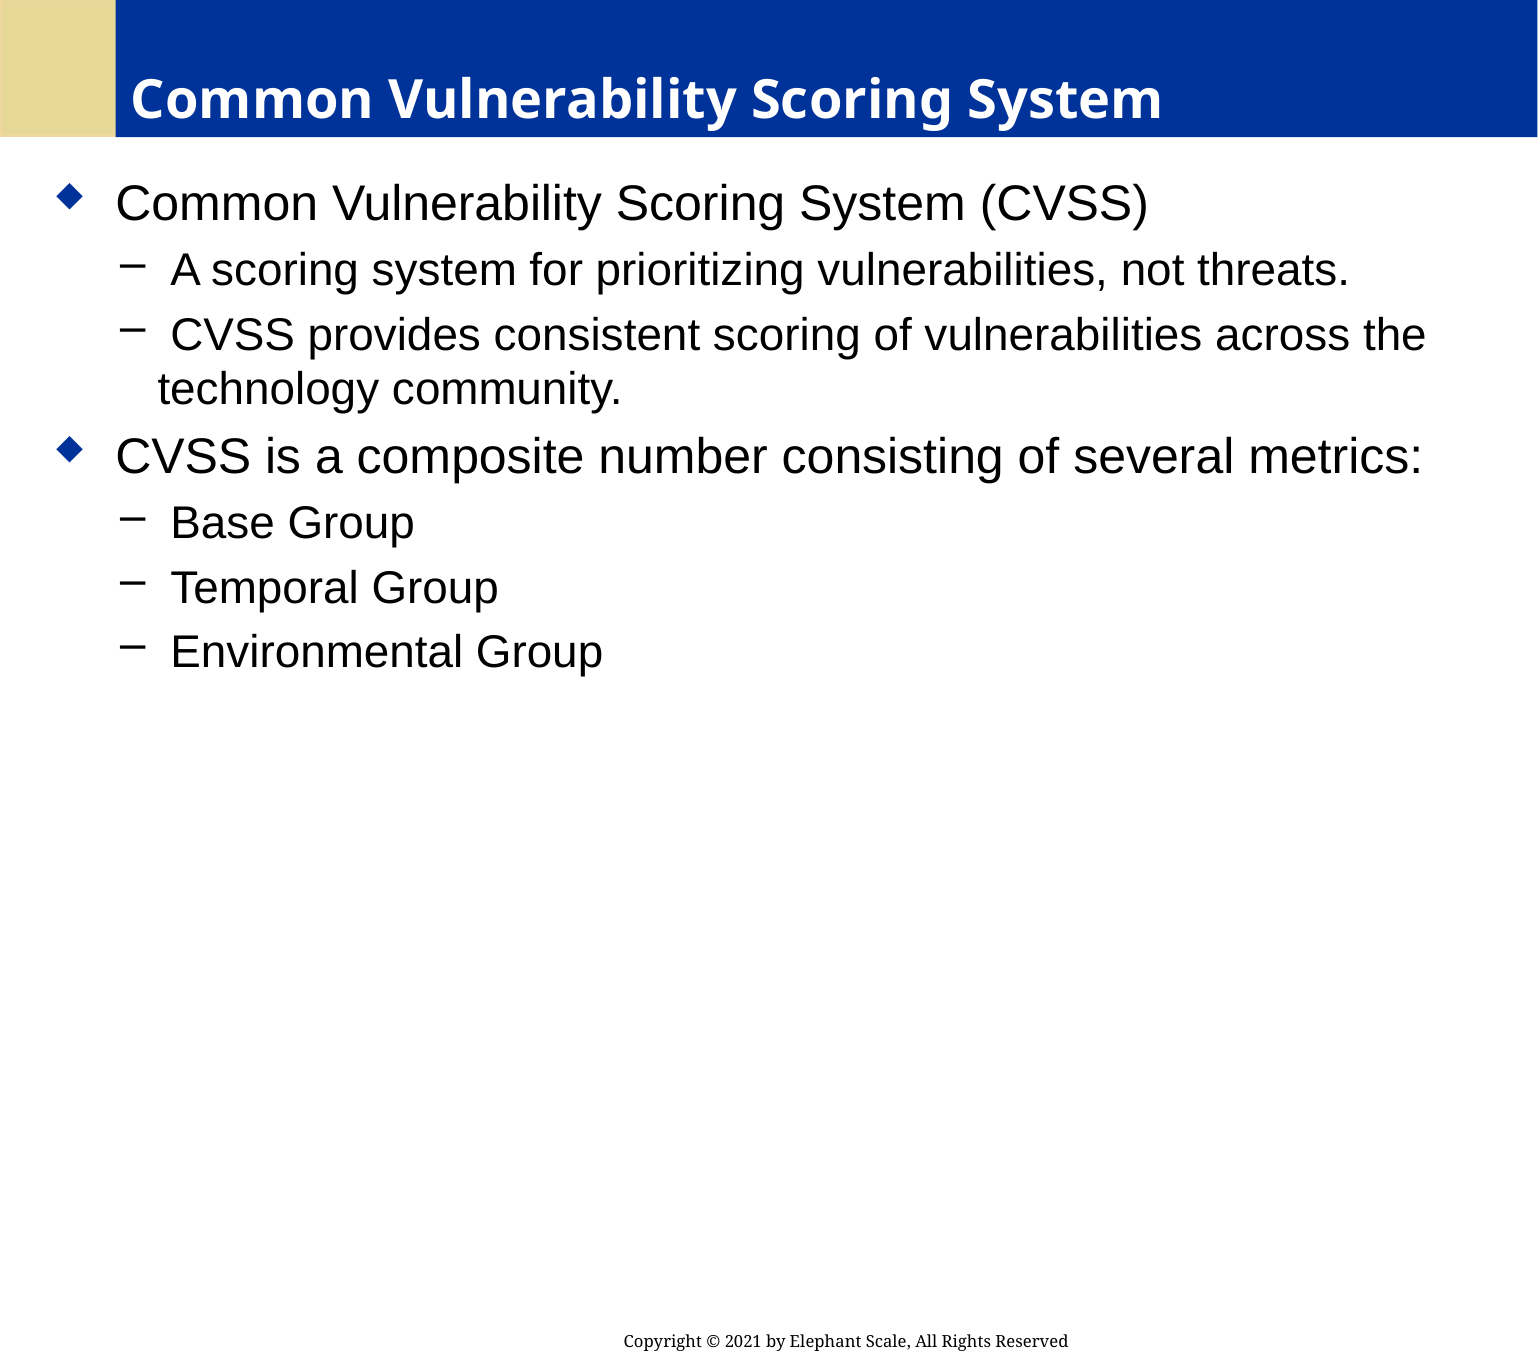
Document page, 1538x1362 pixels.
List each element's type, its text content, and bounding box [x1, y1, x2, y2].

title Common Vulnerability Scoring System [115, 0, 1538, 138]
picture [0, 0, 115, 137]
text_box Copyright © 2021 by Elephant Scale, All Rights Reserved [608, 1322, 1085, 1358]
list Common Vulnerability Scoring System (CVSS) A scoring system for prioritizing vulnerabilities, not threats. CVSS provides consistent scoring of vulnerabilities across the technology community. CVSS is a composite number consisting of several metrics: Base Group Temporal Group Environmental Group [38, 162, 1500, 1284]
